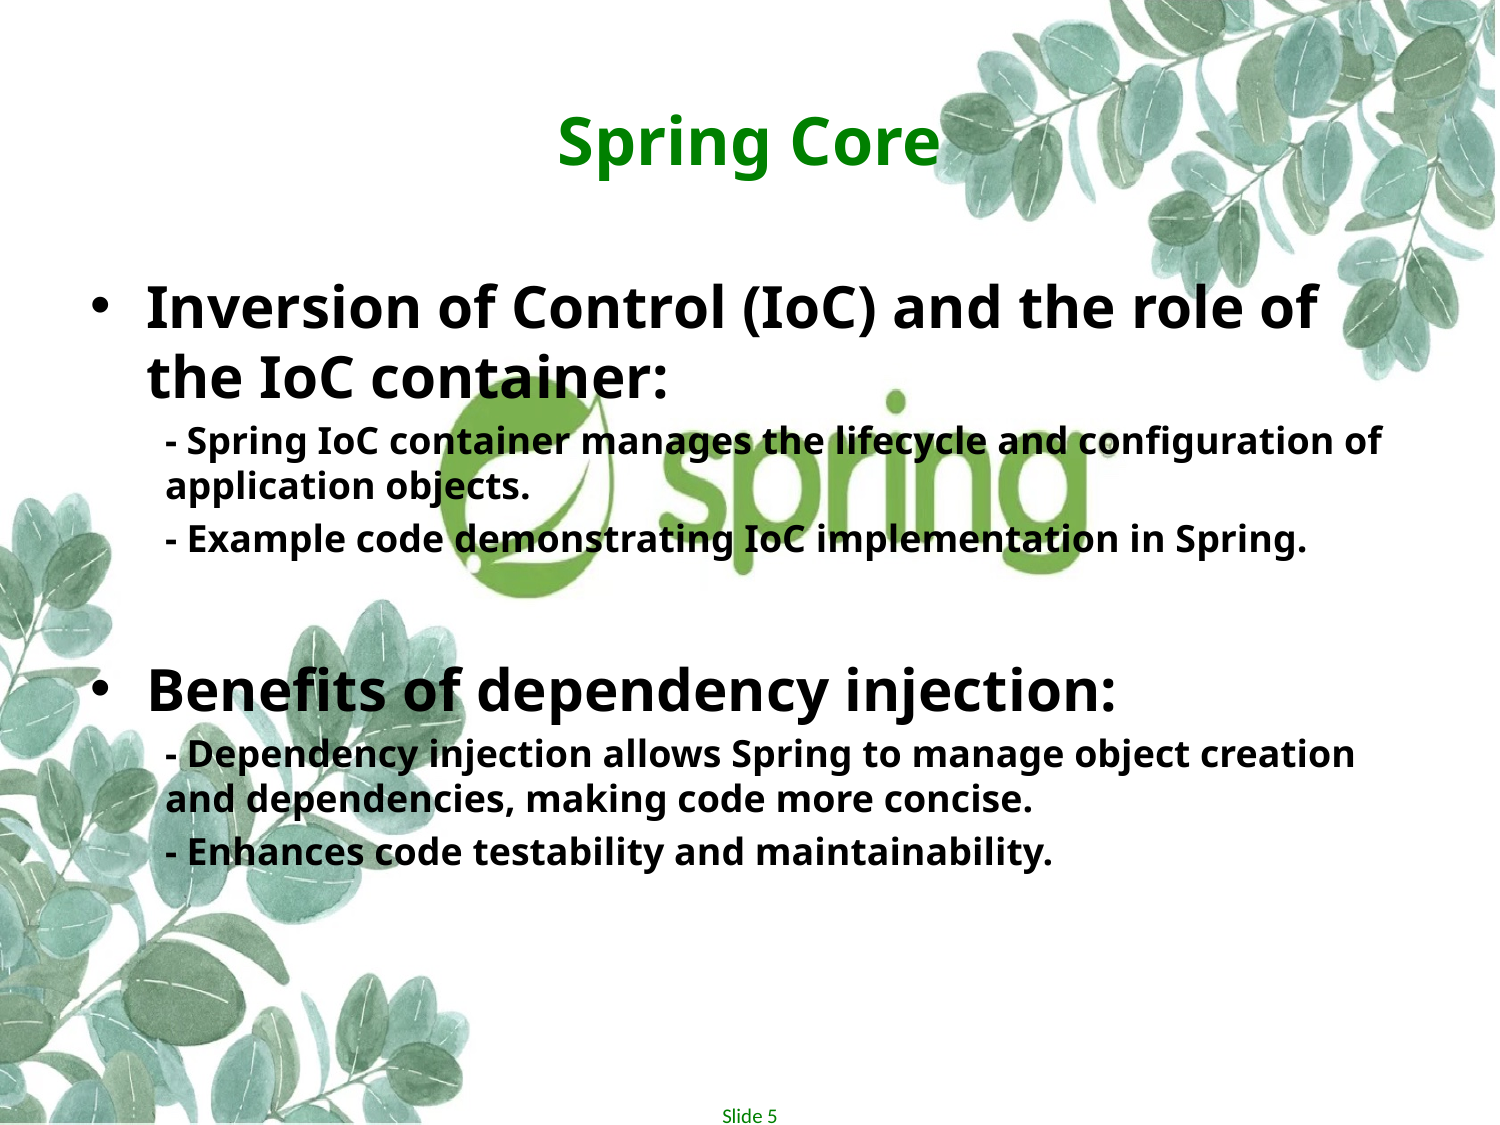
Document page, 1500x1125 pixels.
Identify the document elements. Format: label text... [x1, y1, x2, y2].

title Spring Core [75, 45, 1425, 233]
text_box Slide 5 [707, 1050, 793, 1125]
list Inversion of Control (IoC) and the role of the IoC container: - Spring IoC container manages the lifecycle and configuration of application objects. - Example code demonstrating IoC implementation in Spring. Benefits of dependency injection: - Dependency injection allows Spring to manage object creation and dependencies, making code more concise. - Enhances code testability and maintainability. [75, 262, 1425, 1005]
picture [0, 0, 1500, 1125]
